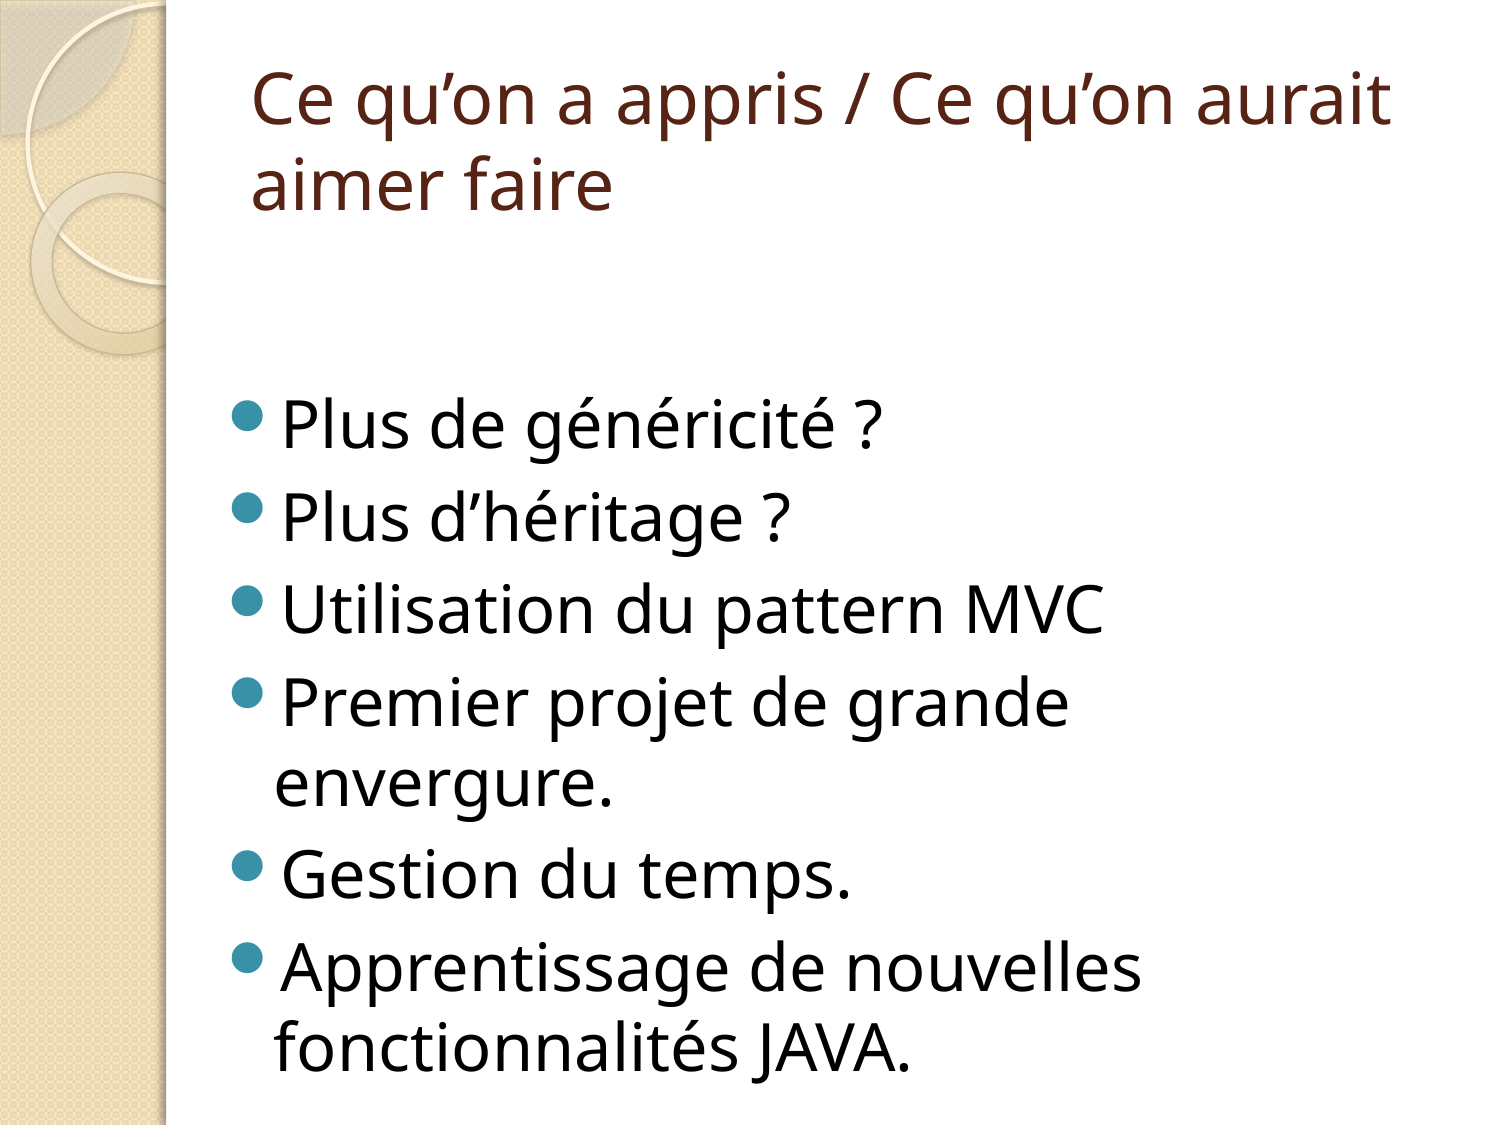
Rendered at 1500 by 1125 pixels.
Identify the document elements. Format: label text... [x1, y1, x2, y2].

list Plus de généricité ? Plus d’héritage ? Utilisation du pattern MVC Premier projet de grande envergure. Gestion du temps. Apprentissage de nouvelles fonctionnalités JAVA. [199, 375, 1444, 1024]
title Ce qu’on a appris / Ce qu’on aurait aimer faire [235, 45, 1466, 233]
